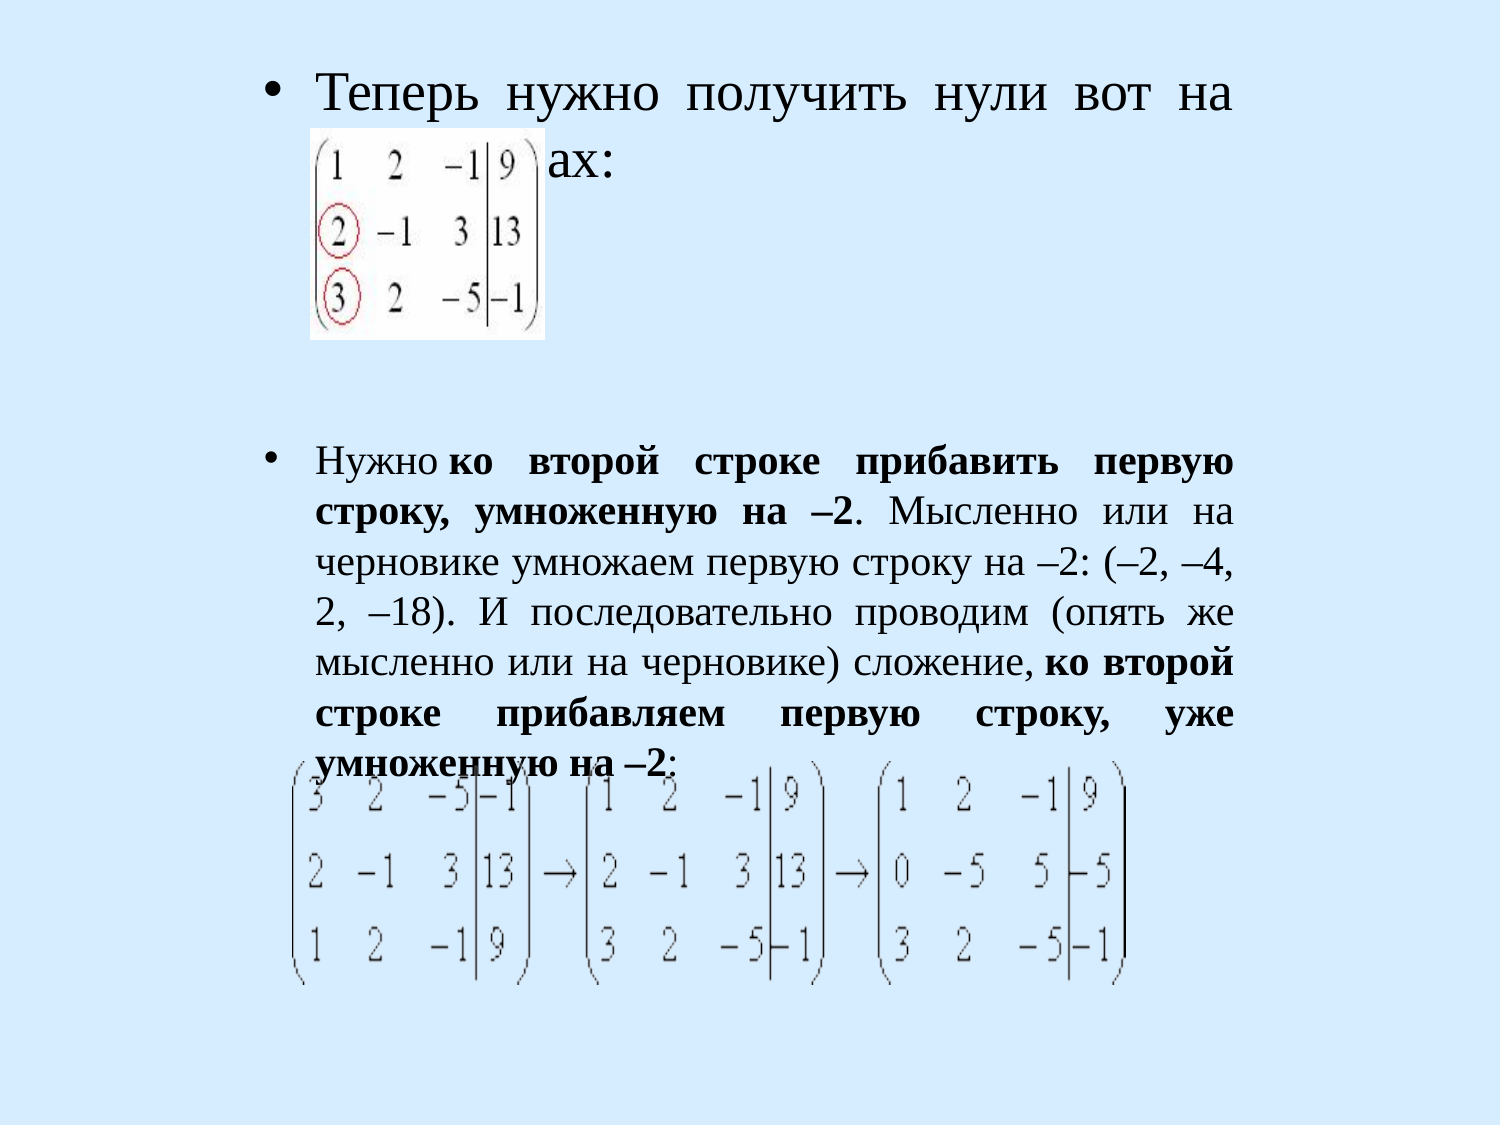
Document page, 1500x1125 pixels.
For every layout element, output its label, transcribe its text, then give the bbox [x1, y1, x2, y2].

list Теперь нужно получить нули вот на этих местах: Нужно ко второй строке прибавить первую строку, умноженную на –2. Мысленно или на черновике умножаем первую строку на –2: (–2, –4, 2, –18). И последовательно проводим (опять же мысленно или на черновике) сложение, ко второй строке прибавляем первую строку, уже умноженную на –2: [249, 46, 1250, 797]
picture [292, 761, 1126, 985]
picture [310, 128, 545, 341]
